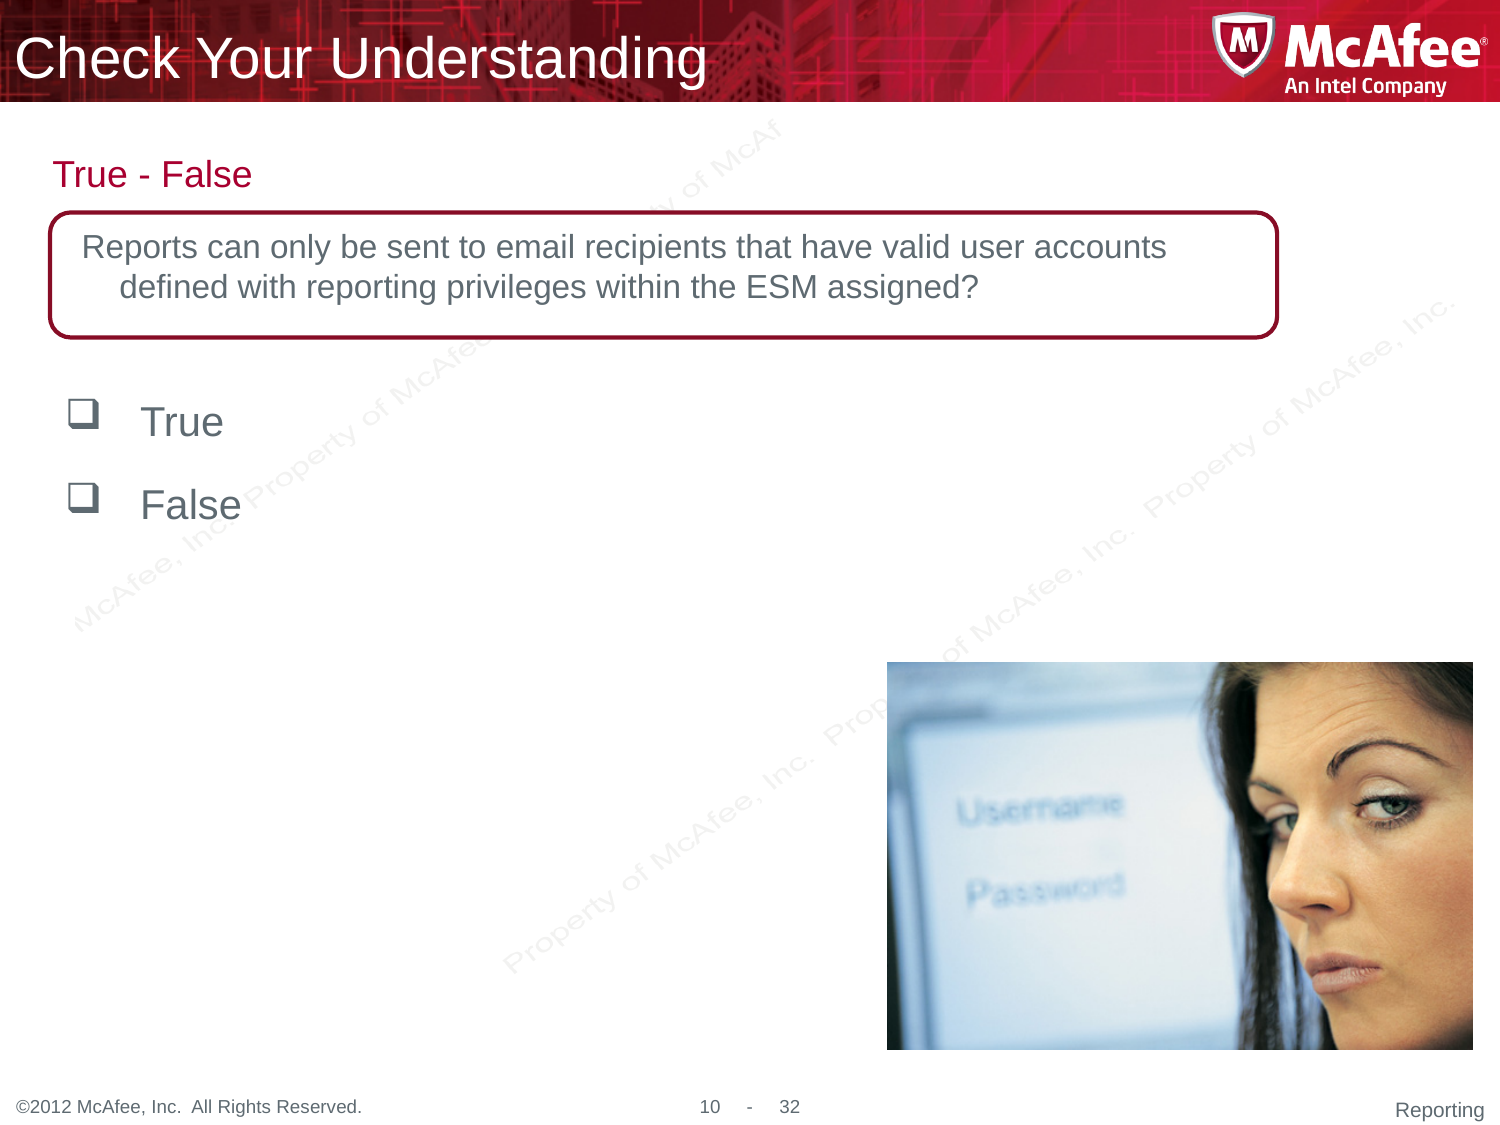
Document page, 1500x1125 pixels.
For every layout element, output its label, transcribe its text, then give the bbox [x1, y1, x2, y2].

footer Reporting [1104, 1089, 1500, 1125]
list Reports can only be sent to email recipients that have valid user accounts defined with reporting privileges within the ESM assigned? [66, 217, 1260, 331]
list True False [49, 362, 1263, 988]
picture [0, 0, 1500, 1050]
